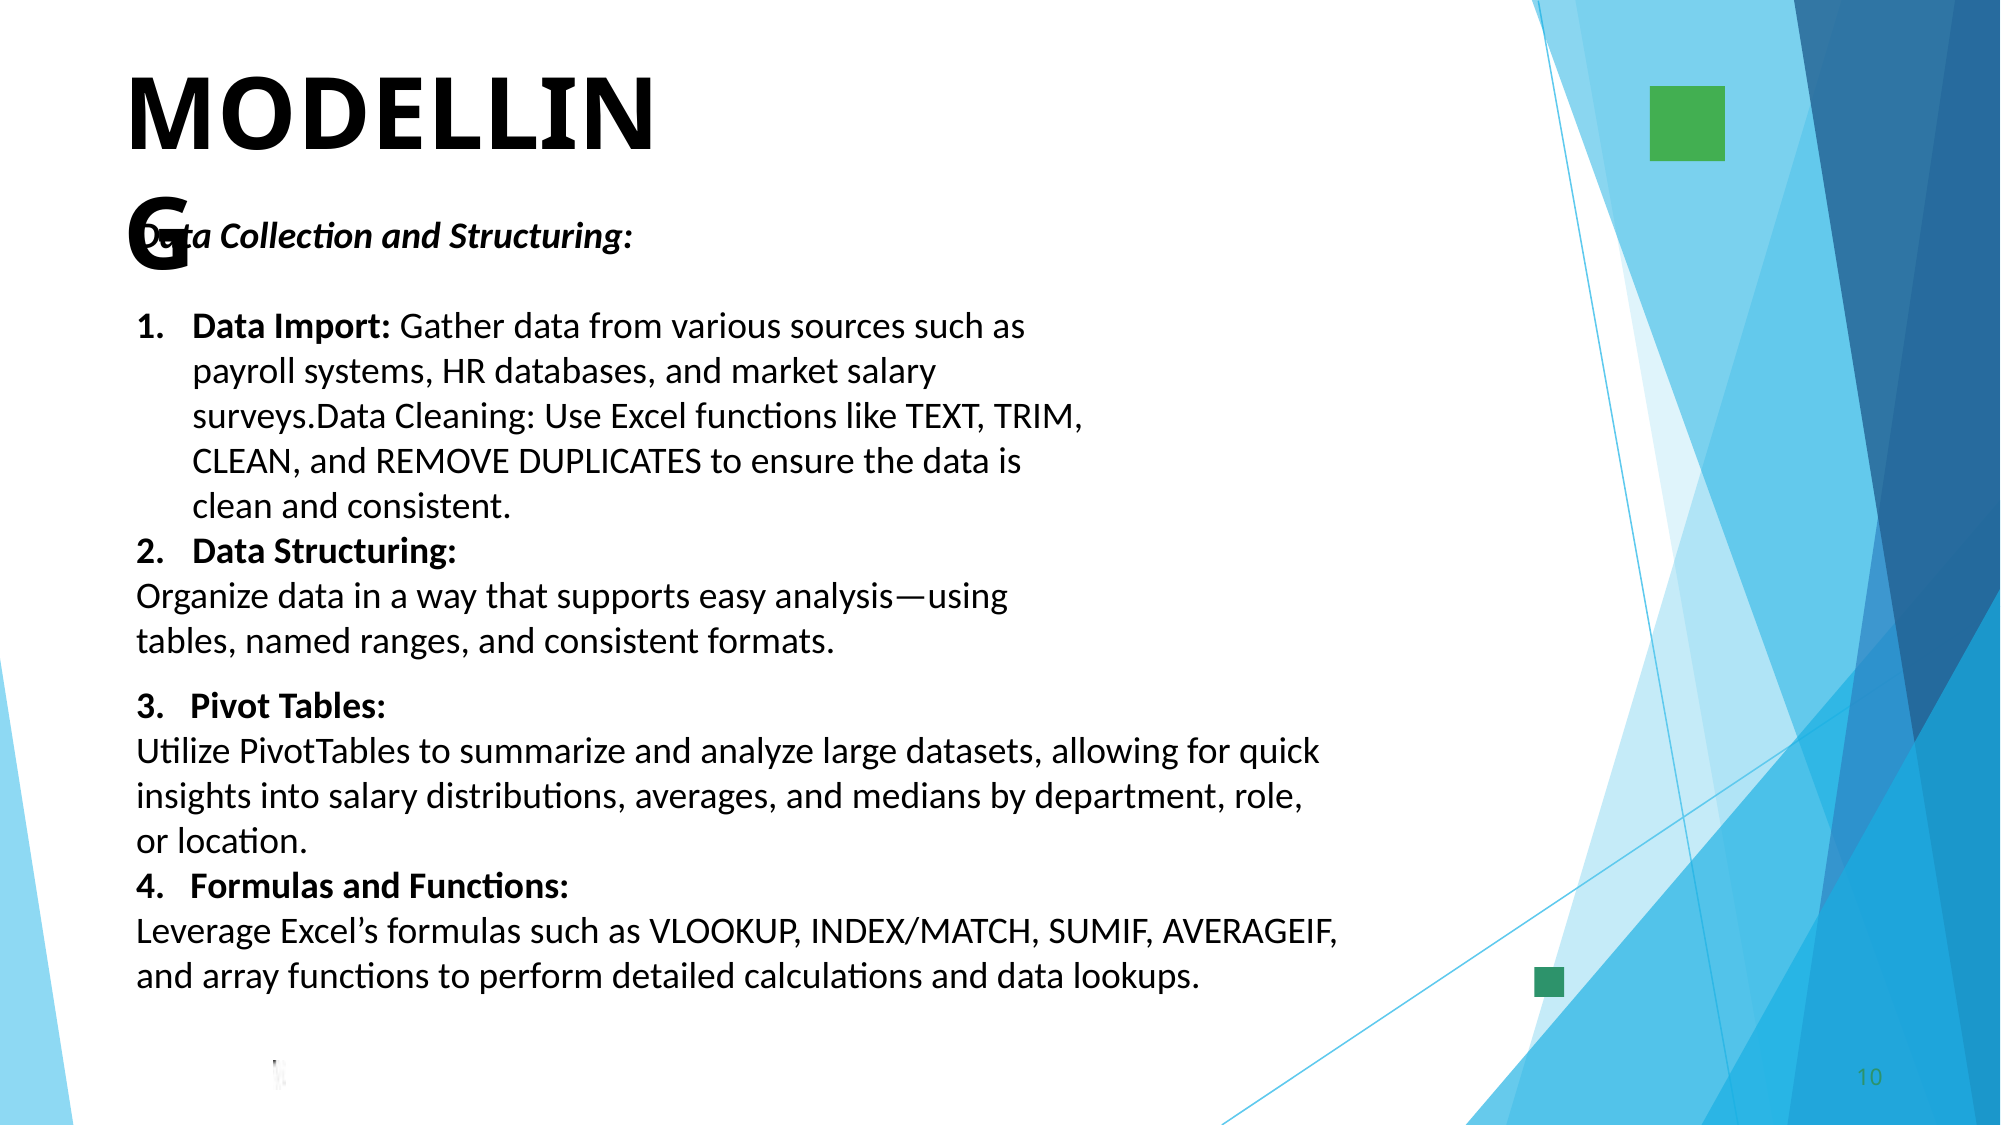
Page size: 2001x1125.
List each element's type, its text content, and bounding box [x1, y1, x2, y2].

text_box Data Collection and Structuring: Data Import: Gather data from various sources such as payroll systems, HR databases, and market salary surveys.Data Cleaning: Use Excel functions like TEXT, TRIM, CLEAN, and REMOVE DUPLICATES to ensure the data is clean and consistent. Data Structuring: Organize data in a way that supports easy analysis—using tables, named ranges, and consistent formats. [121, 203, 1124, 669]
text_box 3. Pivot Tables: Utilize PivotTables to summarize and analyze large datasets, allowing for quick insights into salary distributions, averages, and medians by department, role, or location. 4. Formulas and Functions: Leverage Excel’s formulas such as VLOOKUP, INDEX/MATCH, SUMIF, AVERAGEIF, and array functions to perform detailed calculations and data lookups. [121, 673, 1359, 1004]
text_box 10 [1849, 1061, 1888, 1095]
text_box MODELLING [121, 47, 664, 203]
picture [273, 1060, 287, 1091]
text_box [1534, 967, 1565, 997]
text_box [1649, 86, 1725, 162]
